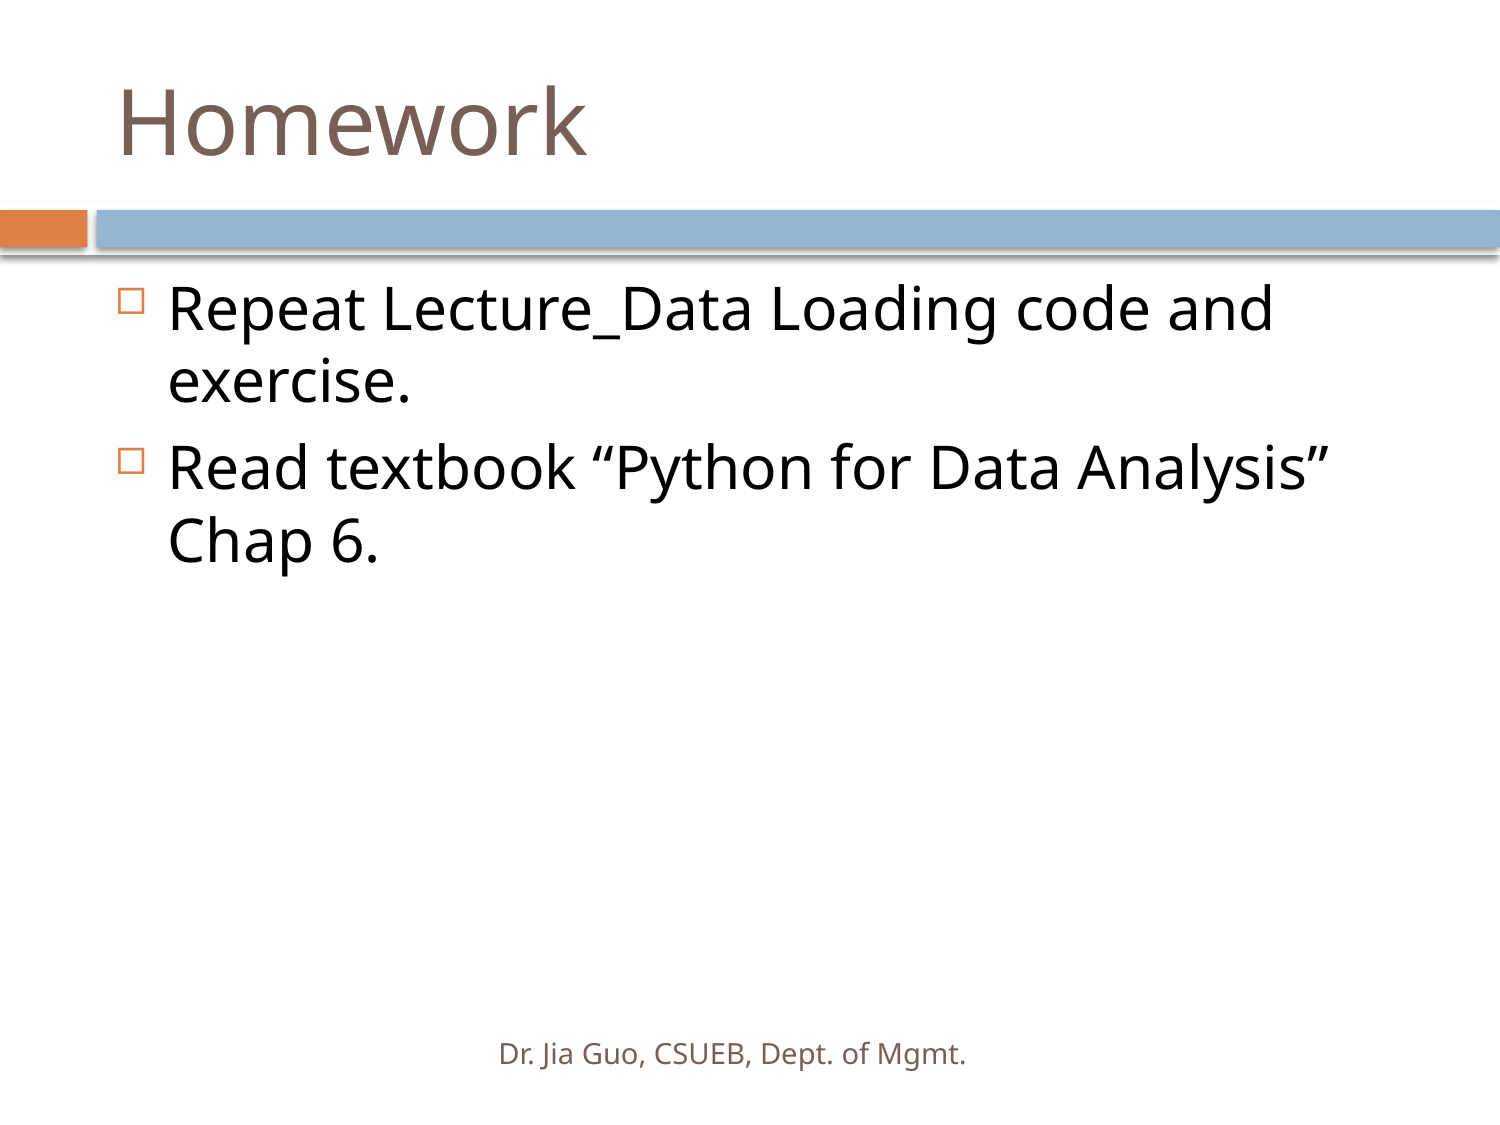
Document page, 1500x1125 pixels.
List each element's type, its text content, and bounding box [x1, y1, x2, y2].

title Homework [100, 37, 1438, 200]
list Repeat Lecture_Data Loading code and exercise. Read textbook “Python for Data Analysis” Chap 6. [100, 262, 1438, 1000]
footer Dr. Jia Guo, CSUEB, Dept. of Mgmt. [99, 1024, 990, 1085]
